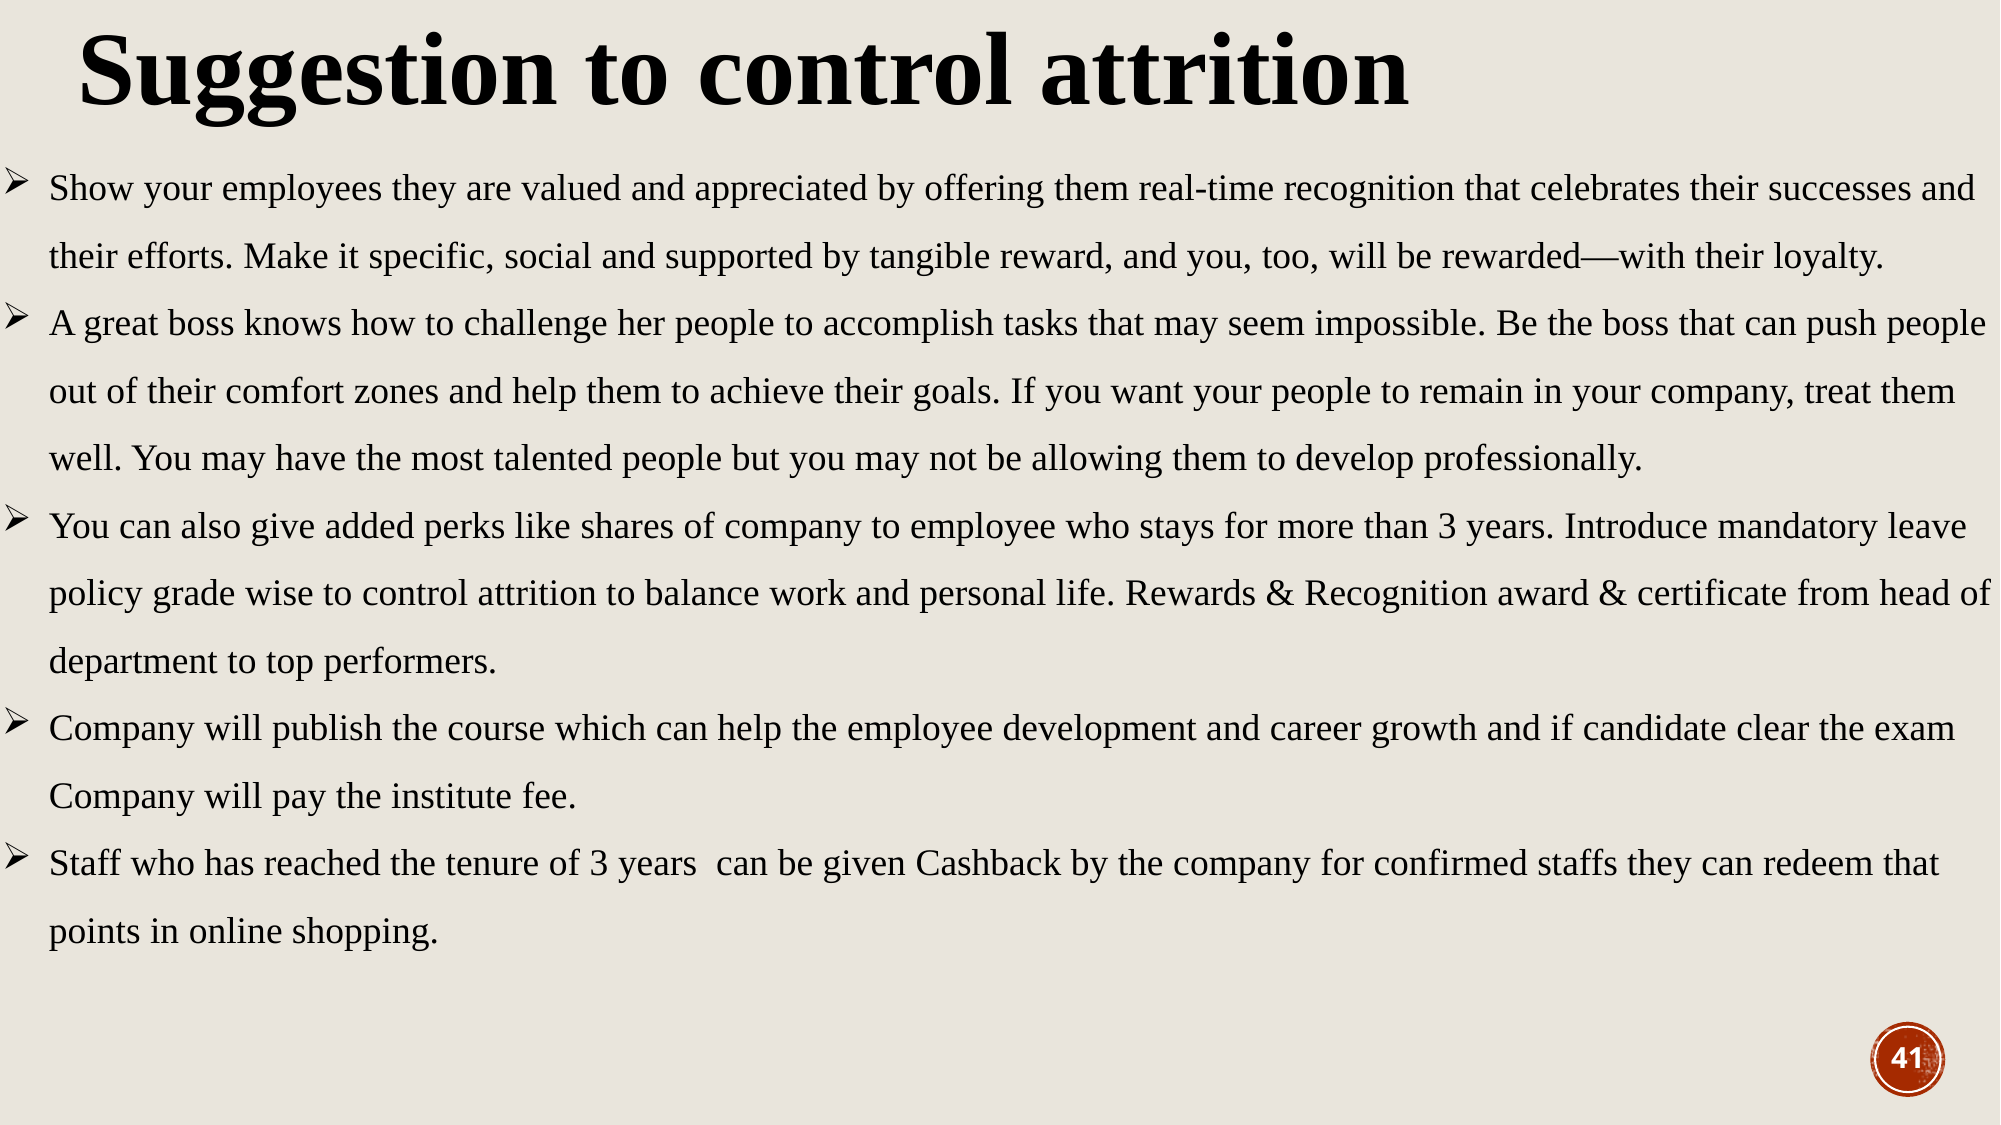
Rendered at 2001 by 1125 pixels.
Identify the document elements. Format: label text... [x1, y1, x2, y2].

slide_number 41 [1855, 1028, 1961, 1089]
text_box Show your employees they are valued and appreciated by offering them real-time recognition that celebrates their successes and their efforts. Make it specific, social and supported by tangible reward, and you, too, will be rewarded—with their loyalty. A great boss knows how to challenge her people to accomplish tasks that may seem impossible. Be the boss that can push people out of their comfort zones and help them to achieve their goals. If you want your people to remain in your company, treat them well. You may have the most talented people but you may not be allowing them to develop professionally. You can also give added perks like shares of company to employee who stays for more than 3 years. Introduce mandatory leave policy grade wise to control attrition to balance work and personal life. Rewards & Recognition award & certificate from head of department to top performers. Company will publish the course which can help the employee development and career growth and if candidate clear the exam Company will pay the institute fee. Staff who has reached the tenure of 3 years can be given Cashback by the company for confirmed staffs they can redeem that points in online shopping. [0, 140, 2000, 1125]
text_box Suggestion to control attrition [0, 0, 2000, 125]
